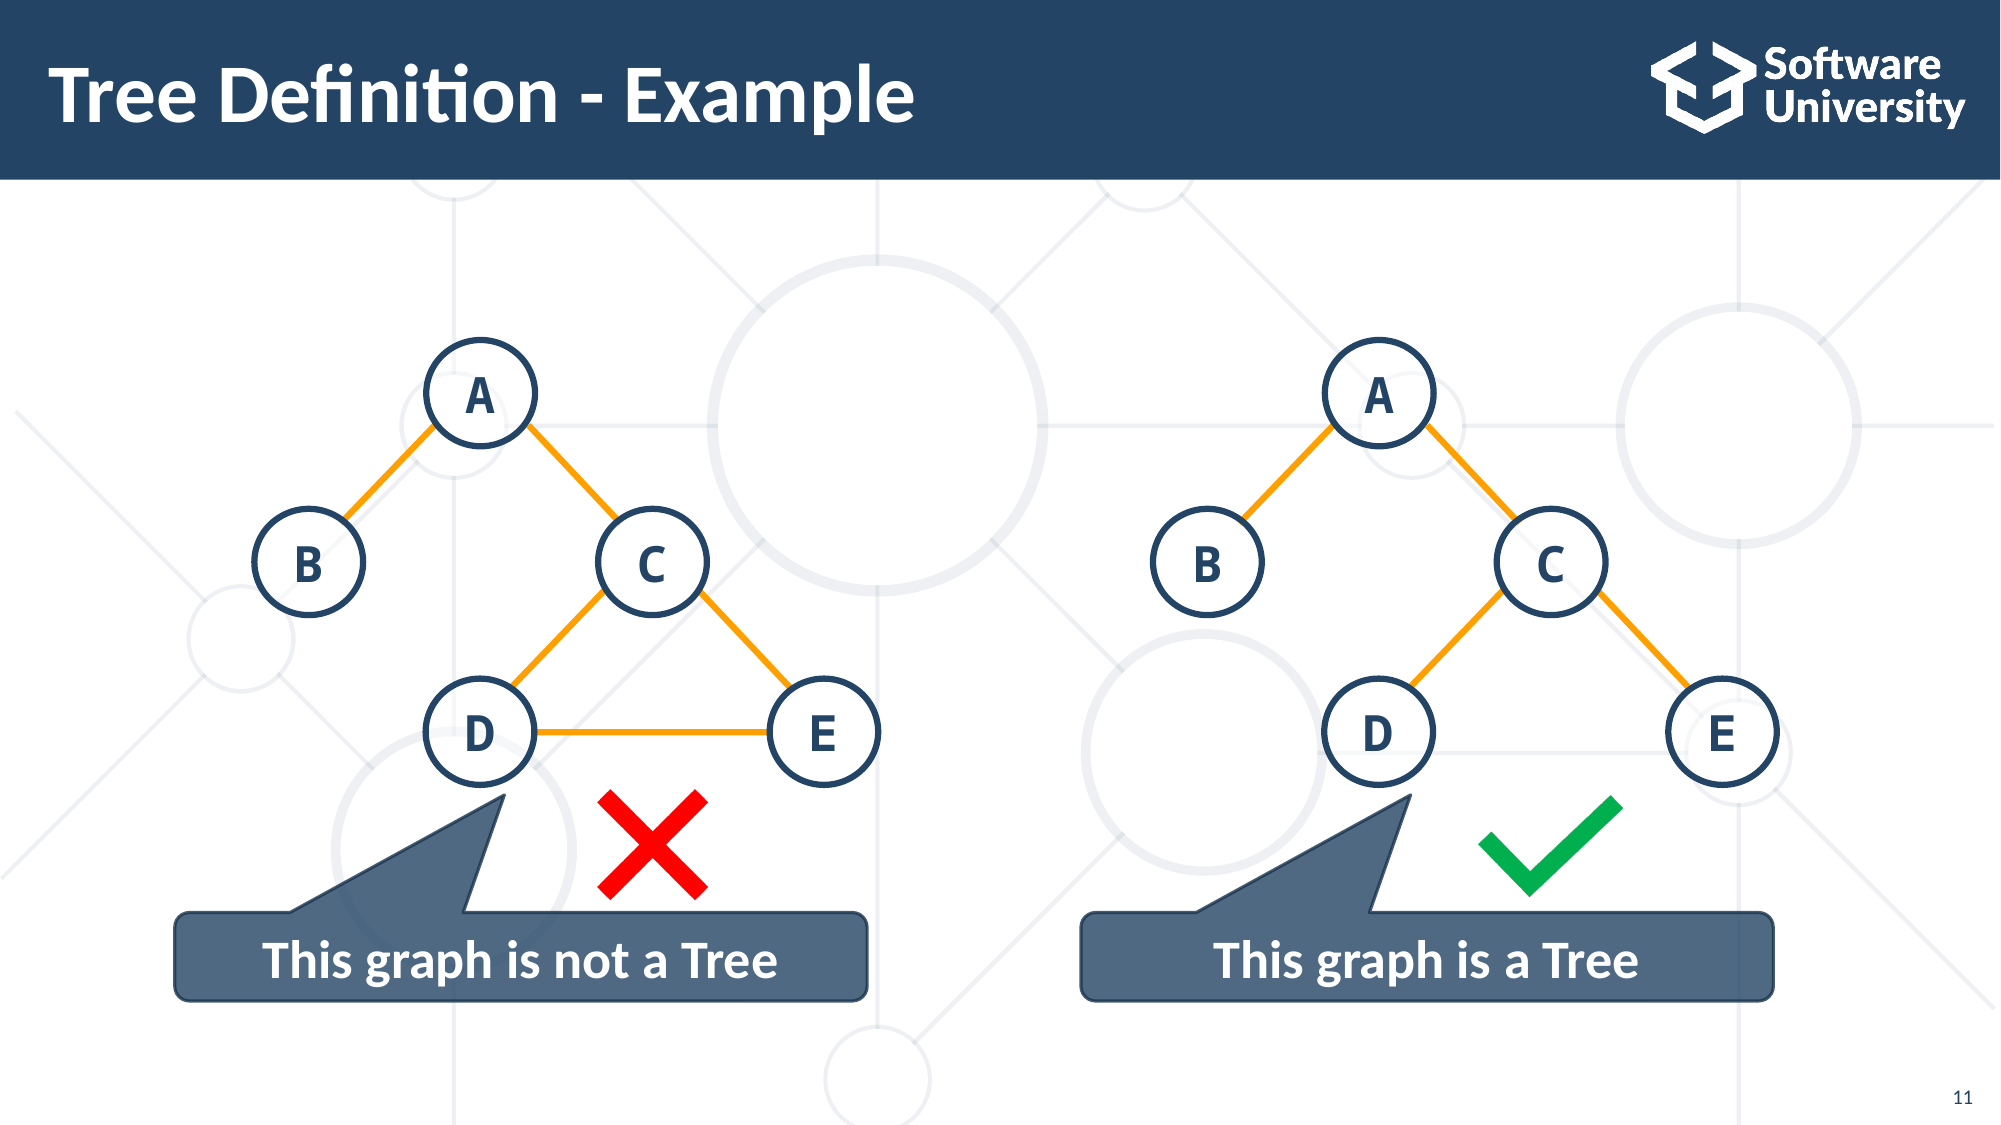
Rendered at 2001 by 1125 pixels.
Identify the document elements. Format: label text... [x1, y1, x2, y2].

title Tree Definition - Example [31, 16, 1625, 162]
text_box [1152, 339, 1778, 786]
slide_number 11 [1927, 1067, 1989, 1117]
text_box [254, 339, 879, 786]
text_box This graph is a Tree [1078, 794, 1776, 1004]
text_box This graph is not a Tree [172, 794, 870, 1004]
picture [1651, 41, 1966, 134]
picture [1475, 770, 1626, 921]
picture [576, 769, 728, 920]
